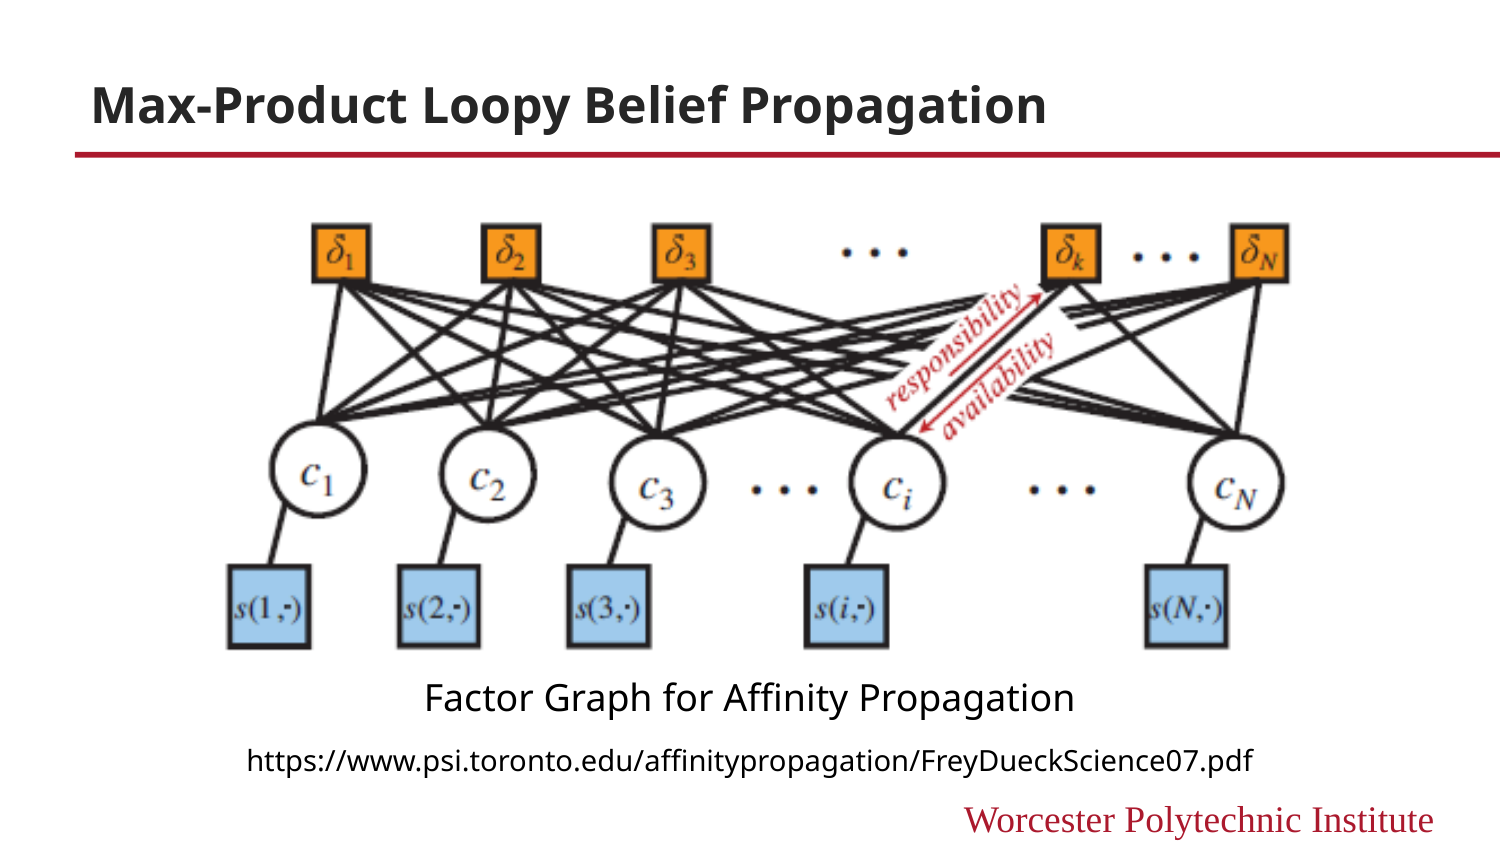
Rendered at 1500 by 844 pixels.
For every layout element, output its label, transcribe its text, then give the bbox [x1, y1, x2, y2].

list Factor Graph for Affinity Propagation https://www.psi.toronto.edu/affinitypropagation/FreyDueckScience07.pdf [75, 670, 1425, 733]
title Max-Product Loopy Belief Propagation [75, 42, 1425, 141]
picture [180, 187, 1320, 683]
